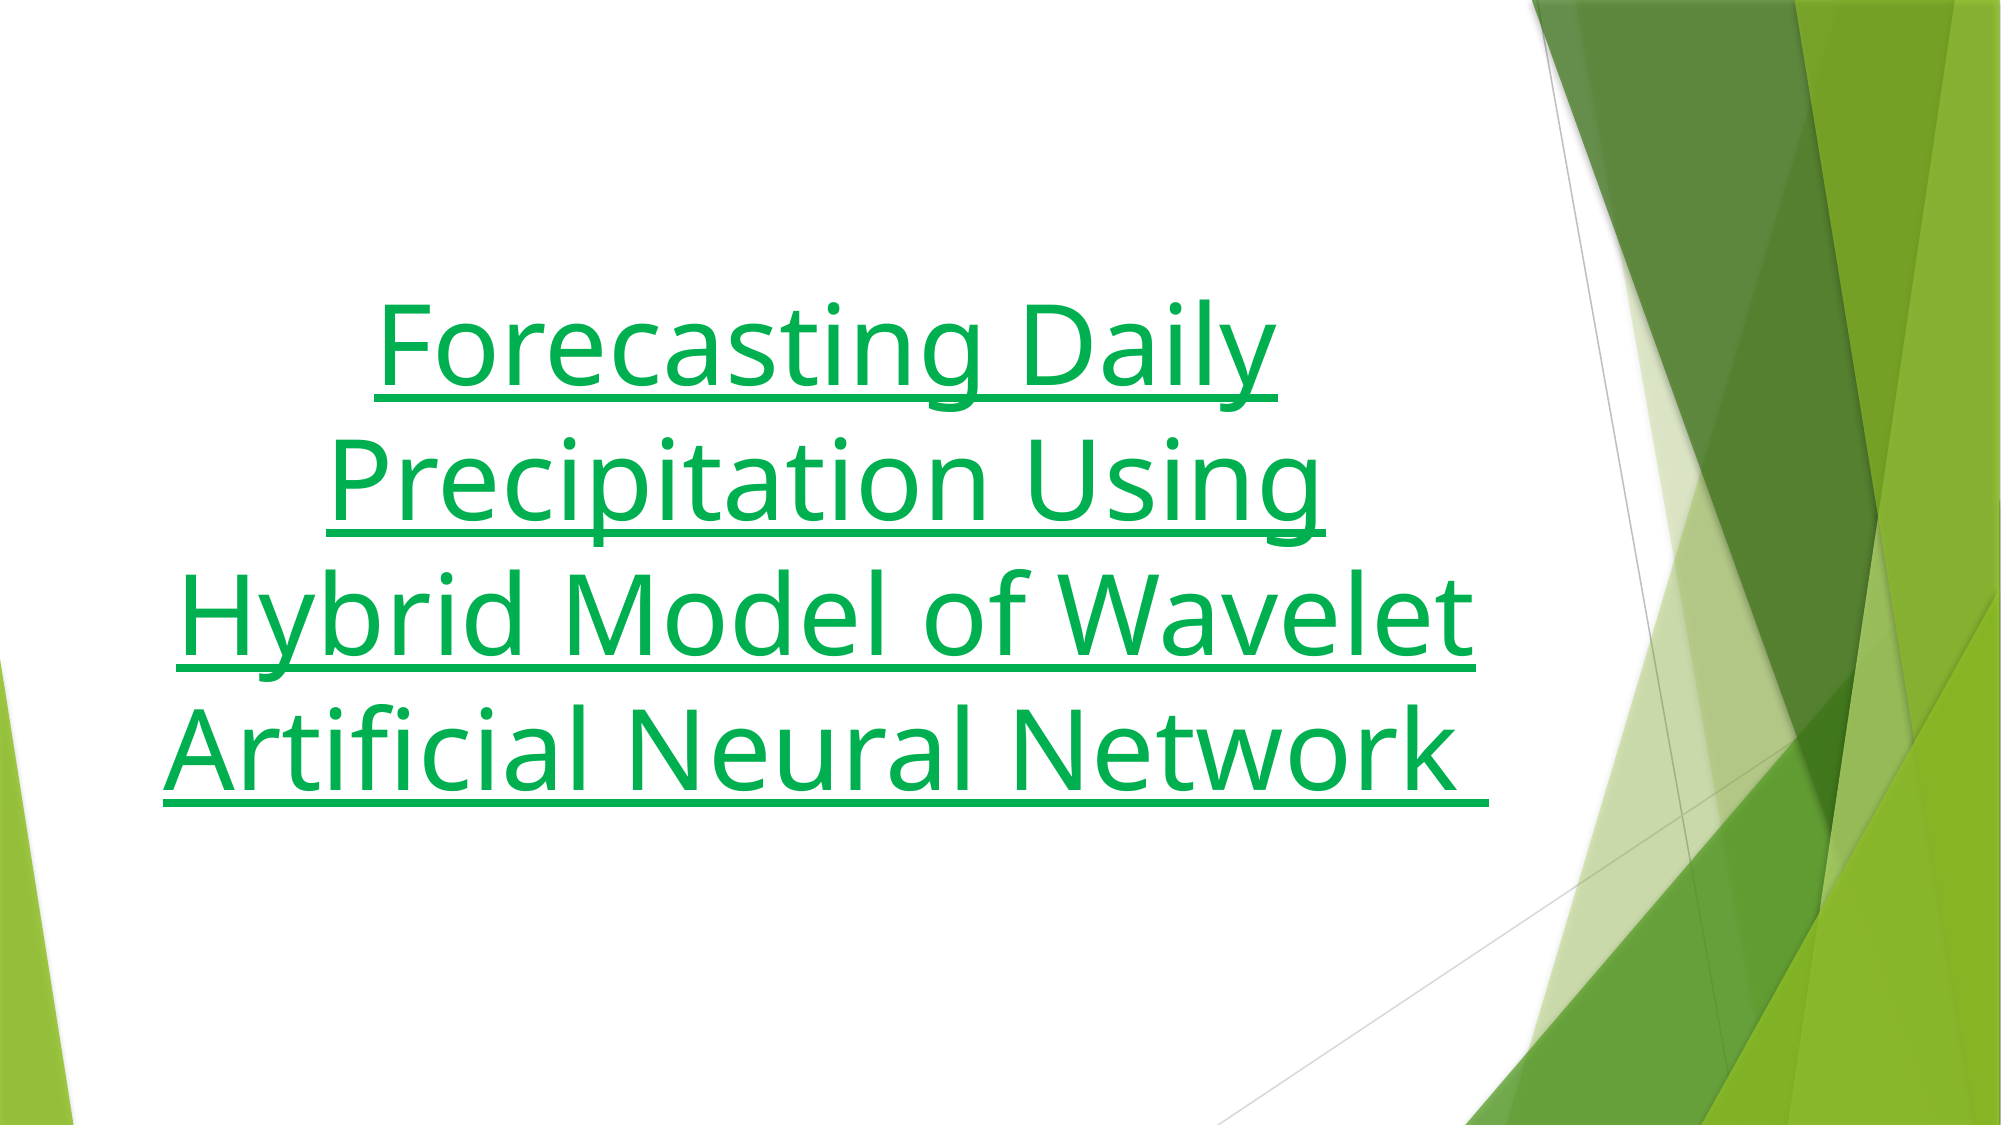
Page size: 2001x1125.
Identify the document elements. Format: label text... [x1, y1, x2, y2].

title Forecasting Daily Precipitation Using Hybrid Model of Wavelet Artificial Neural Network [122, 265, 1530, 671]
